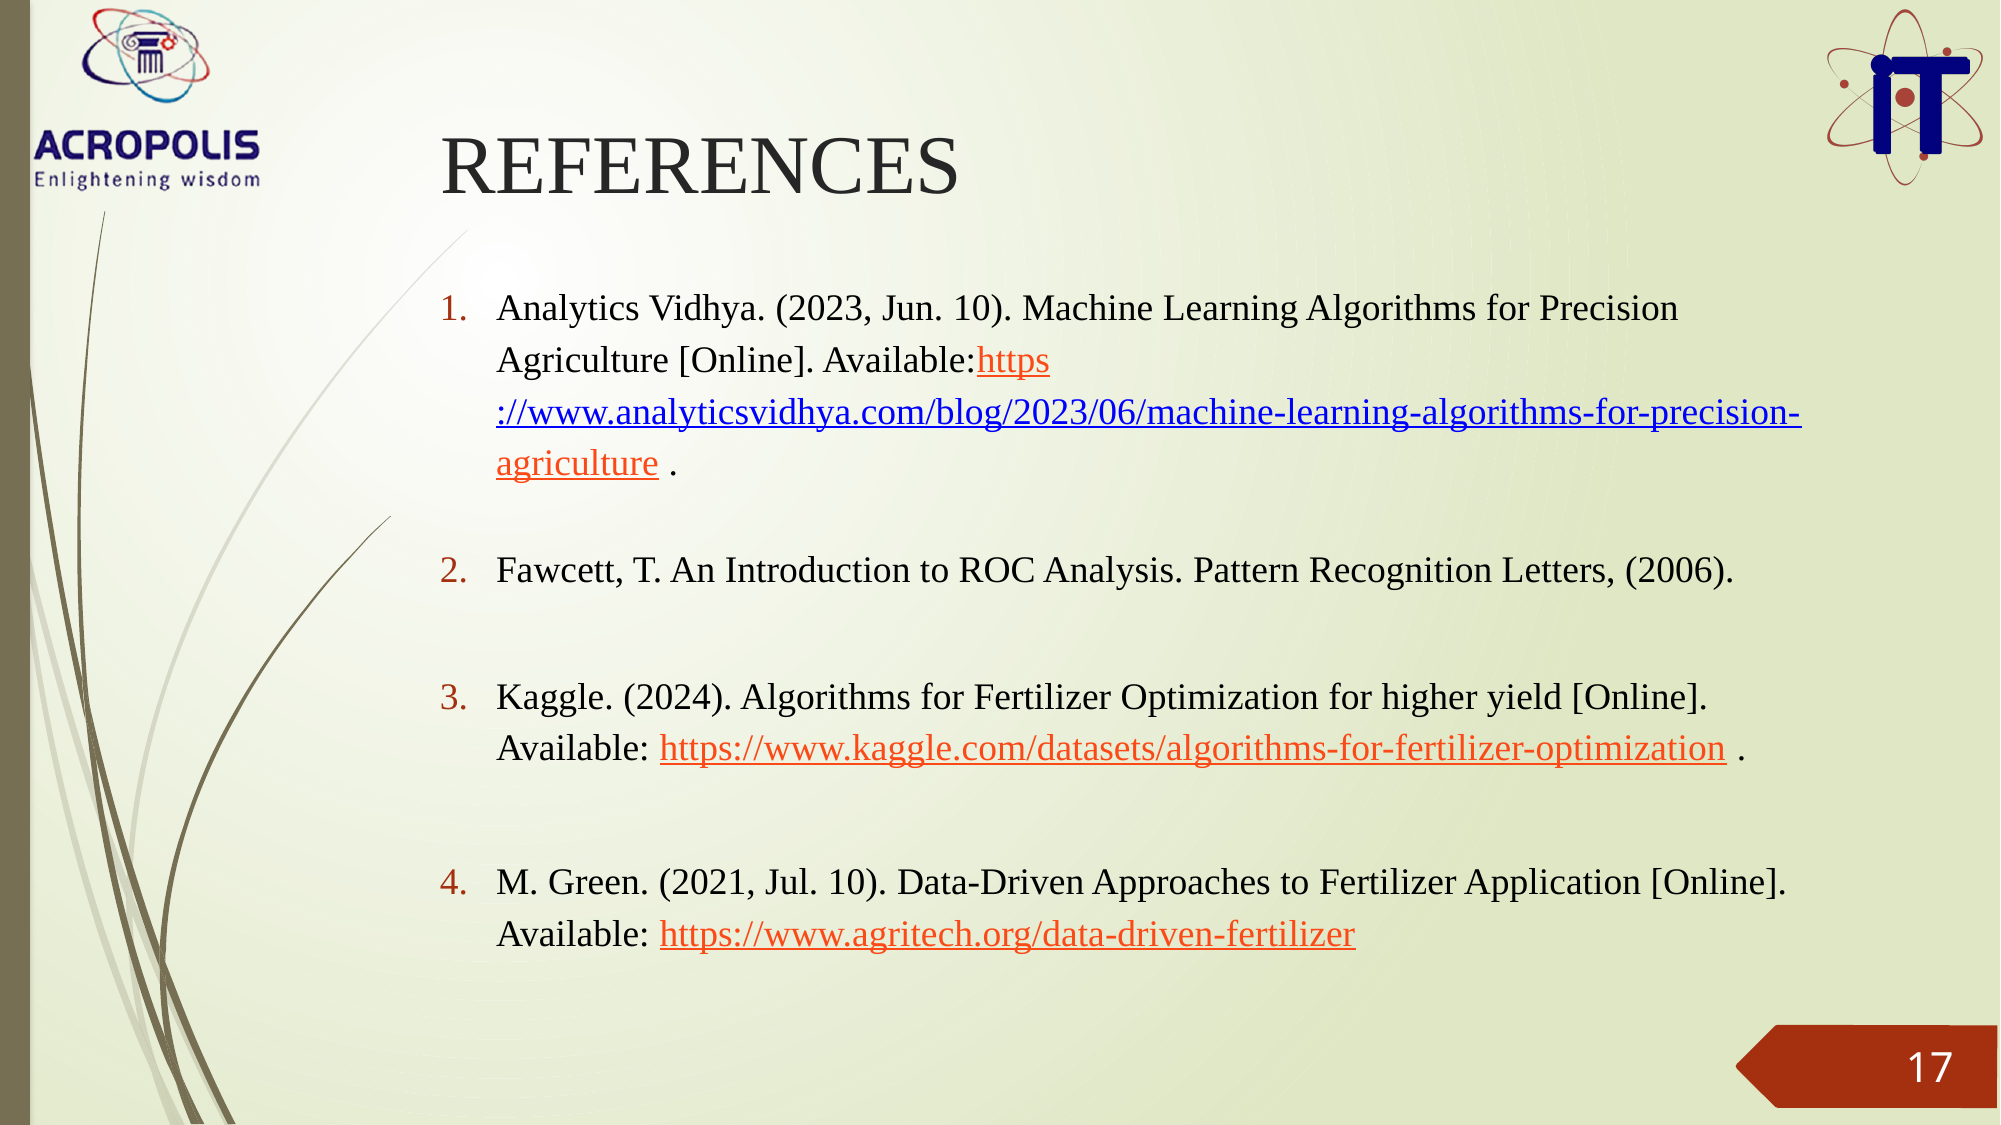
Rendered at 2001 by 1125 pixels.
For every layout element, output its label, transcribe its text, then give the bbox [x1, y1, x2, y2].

picture [1821, 0, 1989, 232]
list Analytics Vidhya. (2023, Jun. 10). Machine Learning Algorithms for Precision Agriculture [Online]. Available:https://www.analyticsvidhya.com/blog/2023/06/machine-learning-algorithms-for-precision- agriculture . Fawcett, T. An Introduction to ROC Analysis. Pattern Recognition Letters, (2006). Kaggle. (2024). Algorithms for Fertilizer Optimization for higher yield [Online]. Available: https://www.kaggle.com/datasets/algorithms-for-fertilizer-optimization . M. Green. (2021, Jul. 10). Data-Driven Approaches to Fertilizer Application [Online]. Available: https://www.agritech.org/data-driven-fertilizer [424, 268, 1888, 1003]
slide_number 17 [1840, 1039, 1969, 1100]
picture [25, 0, 265, 204]
title REFERENCES [425, 102, 1888, 268]
